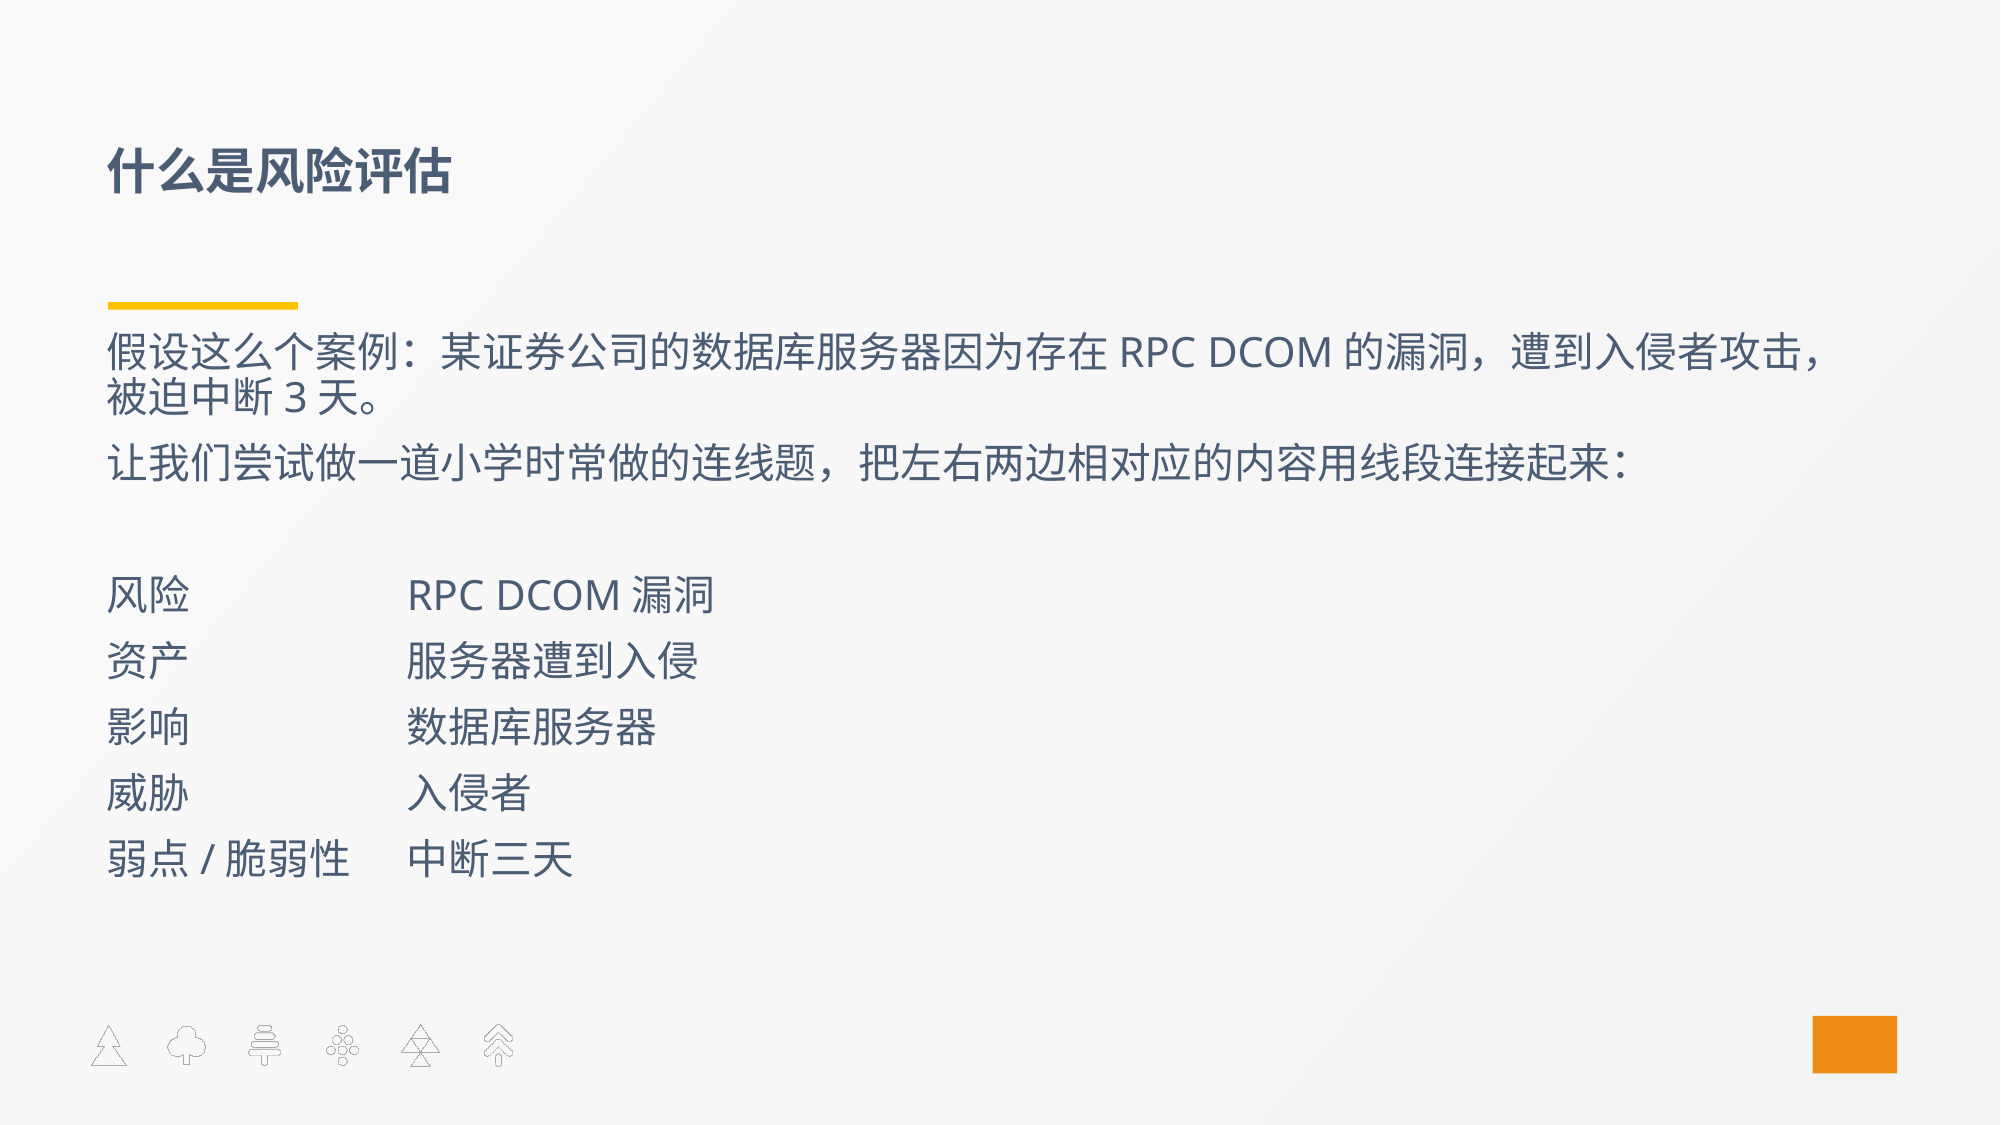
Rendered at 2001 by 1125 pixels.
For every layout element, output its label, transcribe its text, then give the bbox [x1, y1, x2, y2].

slide_number [1808, 1013, 1902, 1078]
text_box [107, 301, 299, 311]
list 假设这么个案例：某证券公司的数据库服务器因为存在RPC DCOM的漏洞，遭到入侵者攻击，被迫中断3天。 让我们尝试做一道小学时常做的连线题，把左右两边相对应的内容用线段连接起来： 风险 RPC DCOM漏洞 资产 服务器遭到入侵 影响 数据库服务器 威胁 入侵者 弱点/脆弱性 中断三天 [91, 324, 1883, 912]
picture [72, 1015, 530, 1080]
title 什么是风险评估 [91, 138, 1888, 267]
